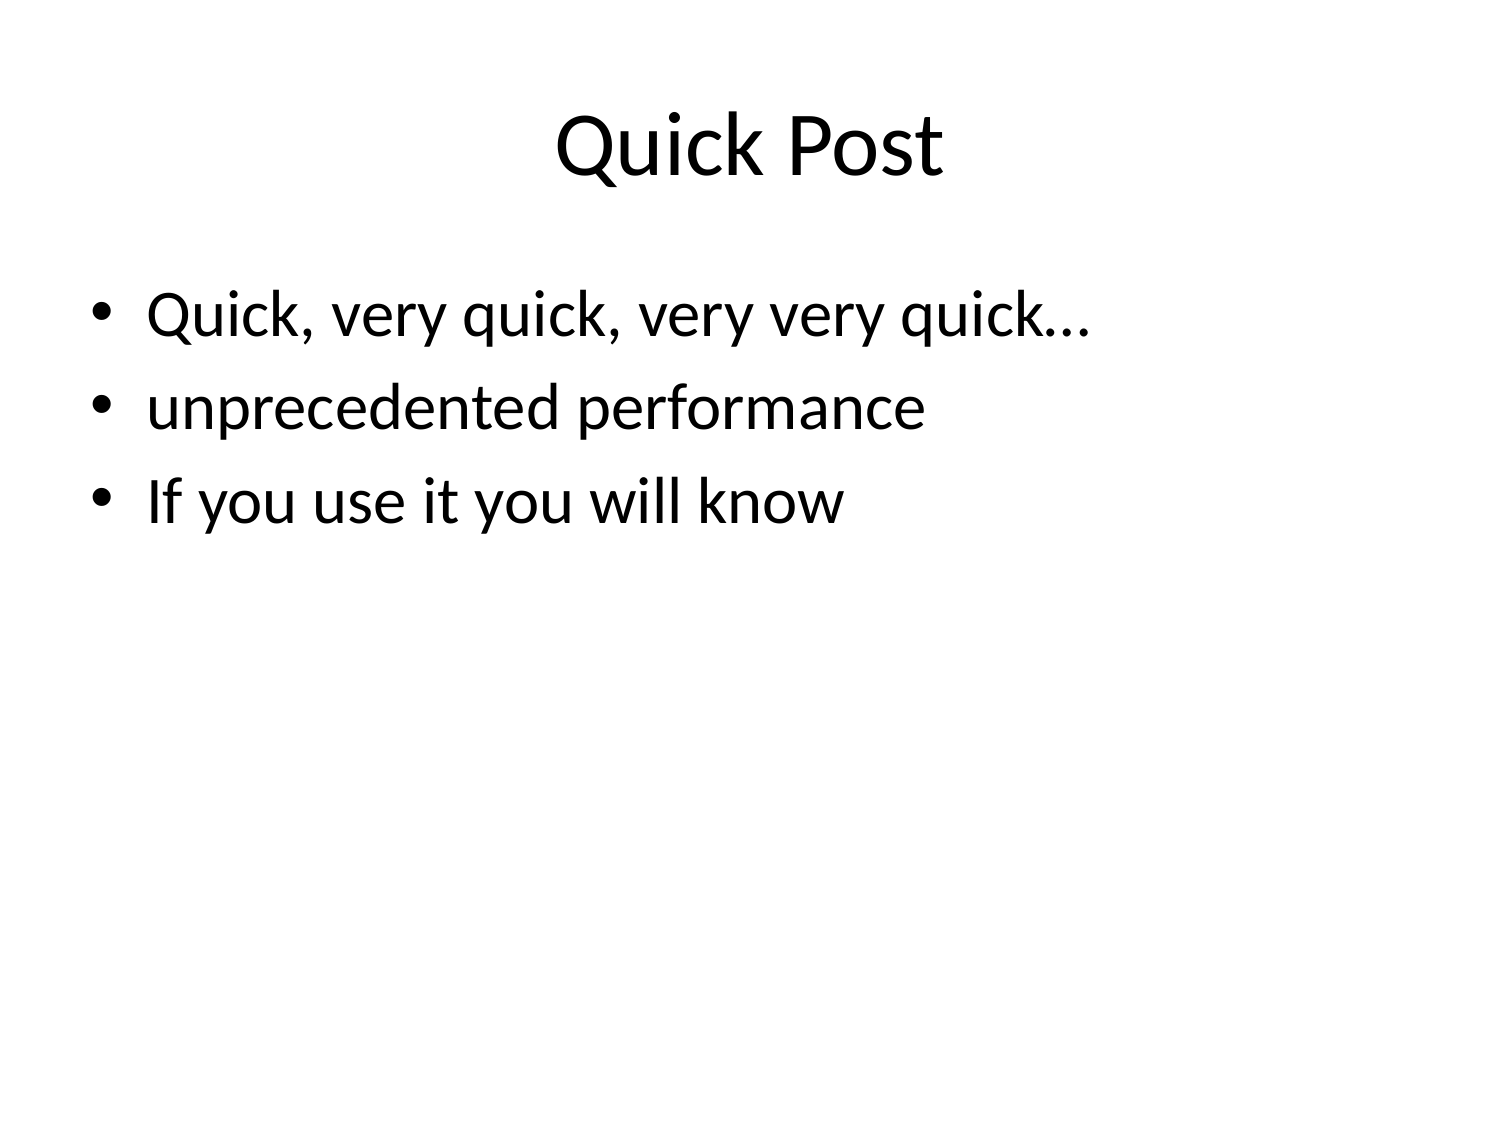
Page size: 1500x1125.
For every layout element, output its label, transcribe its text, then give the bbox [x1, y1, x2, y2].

title Quick Post [75, 45, 1425, 233]
list Quick, very quick, very very quick… unprecedented performance If you use it you will know [75, 262, 1425, 1005]
